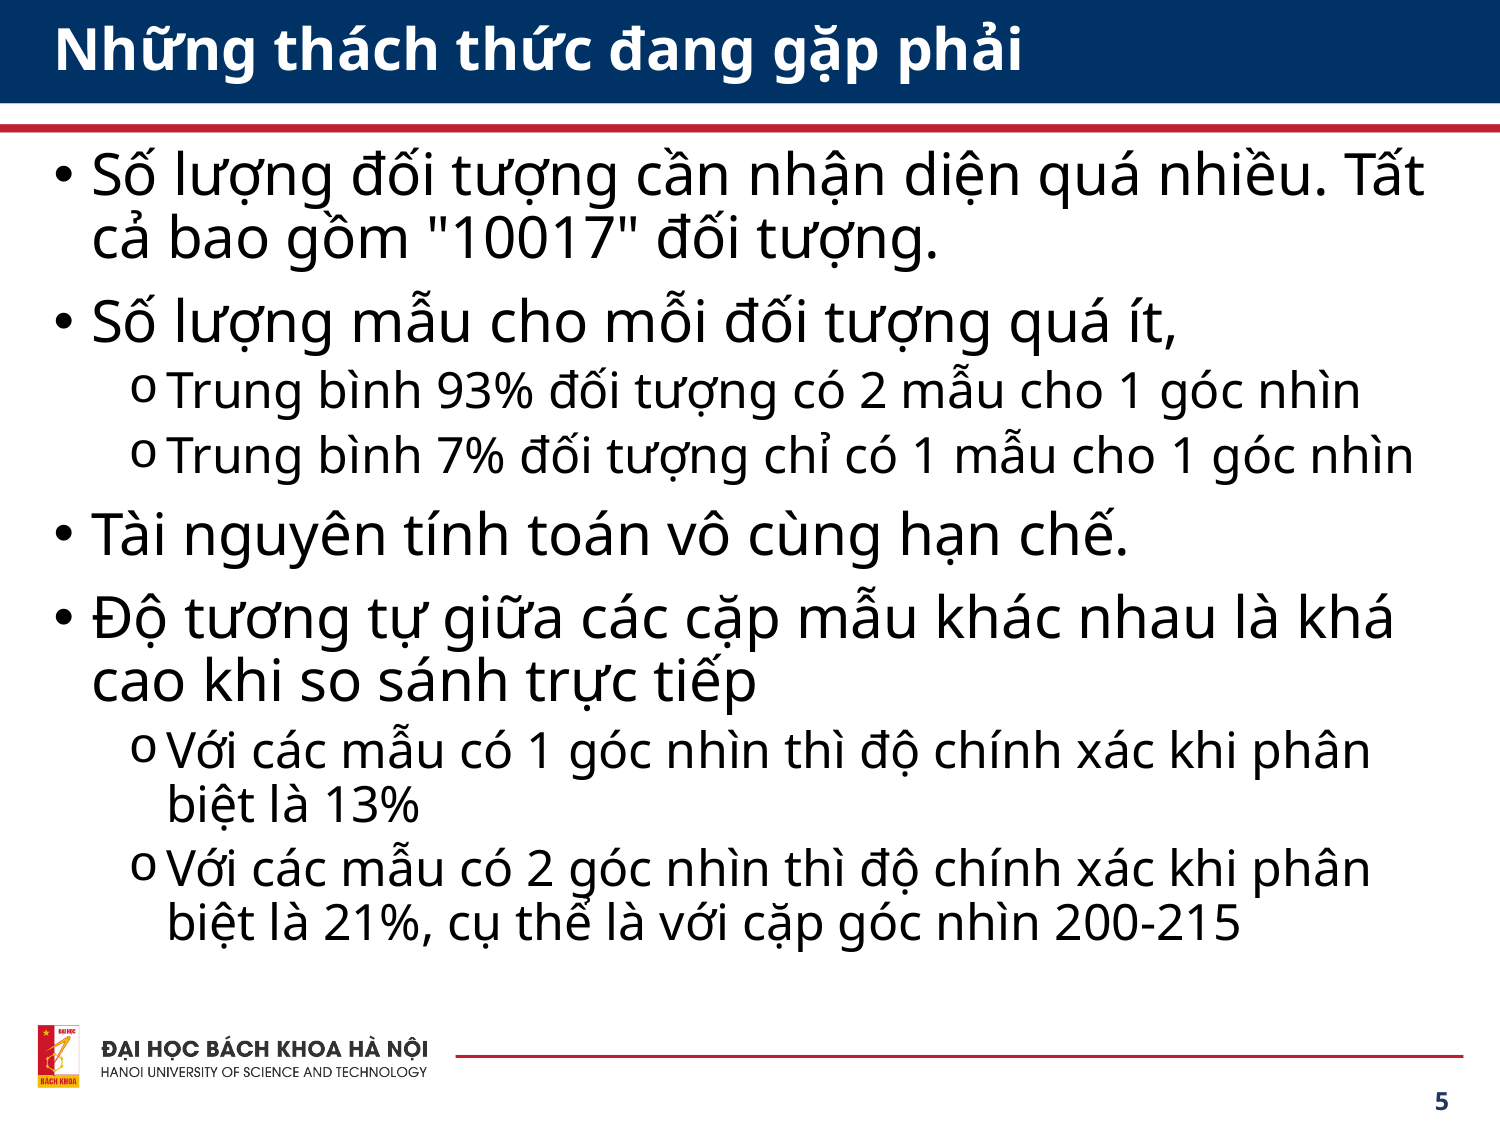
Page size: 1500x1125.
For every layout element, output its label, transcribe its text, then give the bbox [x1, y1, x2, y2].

picture [0, 0, 1500, 1125]
list Số lượng đối tượng cần nhận diện quá nhiều. Tất cả bao gồm "10017" đối tượng. Số lượng mẫu cho mỗi đối tượng quá ít, Trung bình 93% đối tượng có 2 mẫu cho 1 góc nhìn Trung bình 7% đối tượng chỉ có 1 mẫu cho 1 góc nhìn Tài nguyên tính toán vô cùng hạn chế. Độ tương tự giữa các cặp mẫu khác nhau là khá cao khi so sánh trực tiếp Với các mẫu có 1 góc nhìn thì độ chính xác khi phân biệt là 13% Với các mẫu có 2 góc nhìn thì độ chính xác khi phân biệt là 21%, cụ thể là với cặp góc nhìn 200-215 [38, 138, 1462, 1008]
title Những thách thức đang gặp phải [38, 12, 1462, 87]
slide_number 5 [1126, 1078, 1464, 1125]
